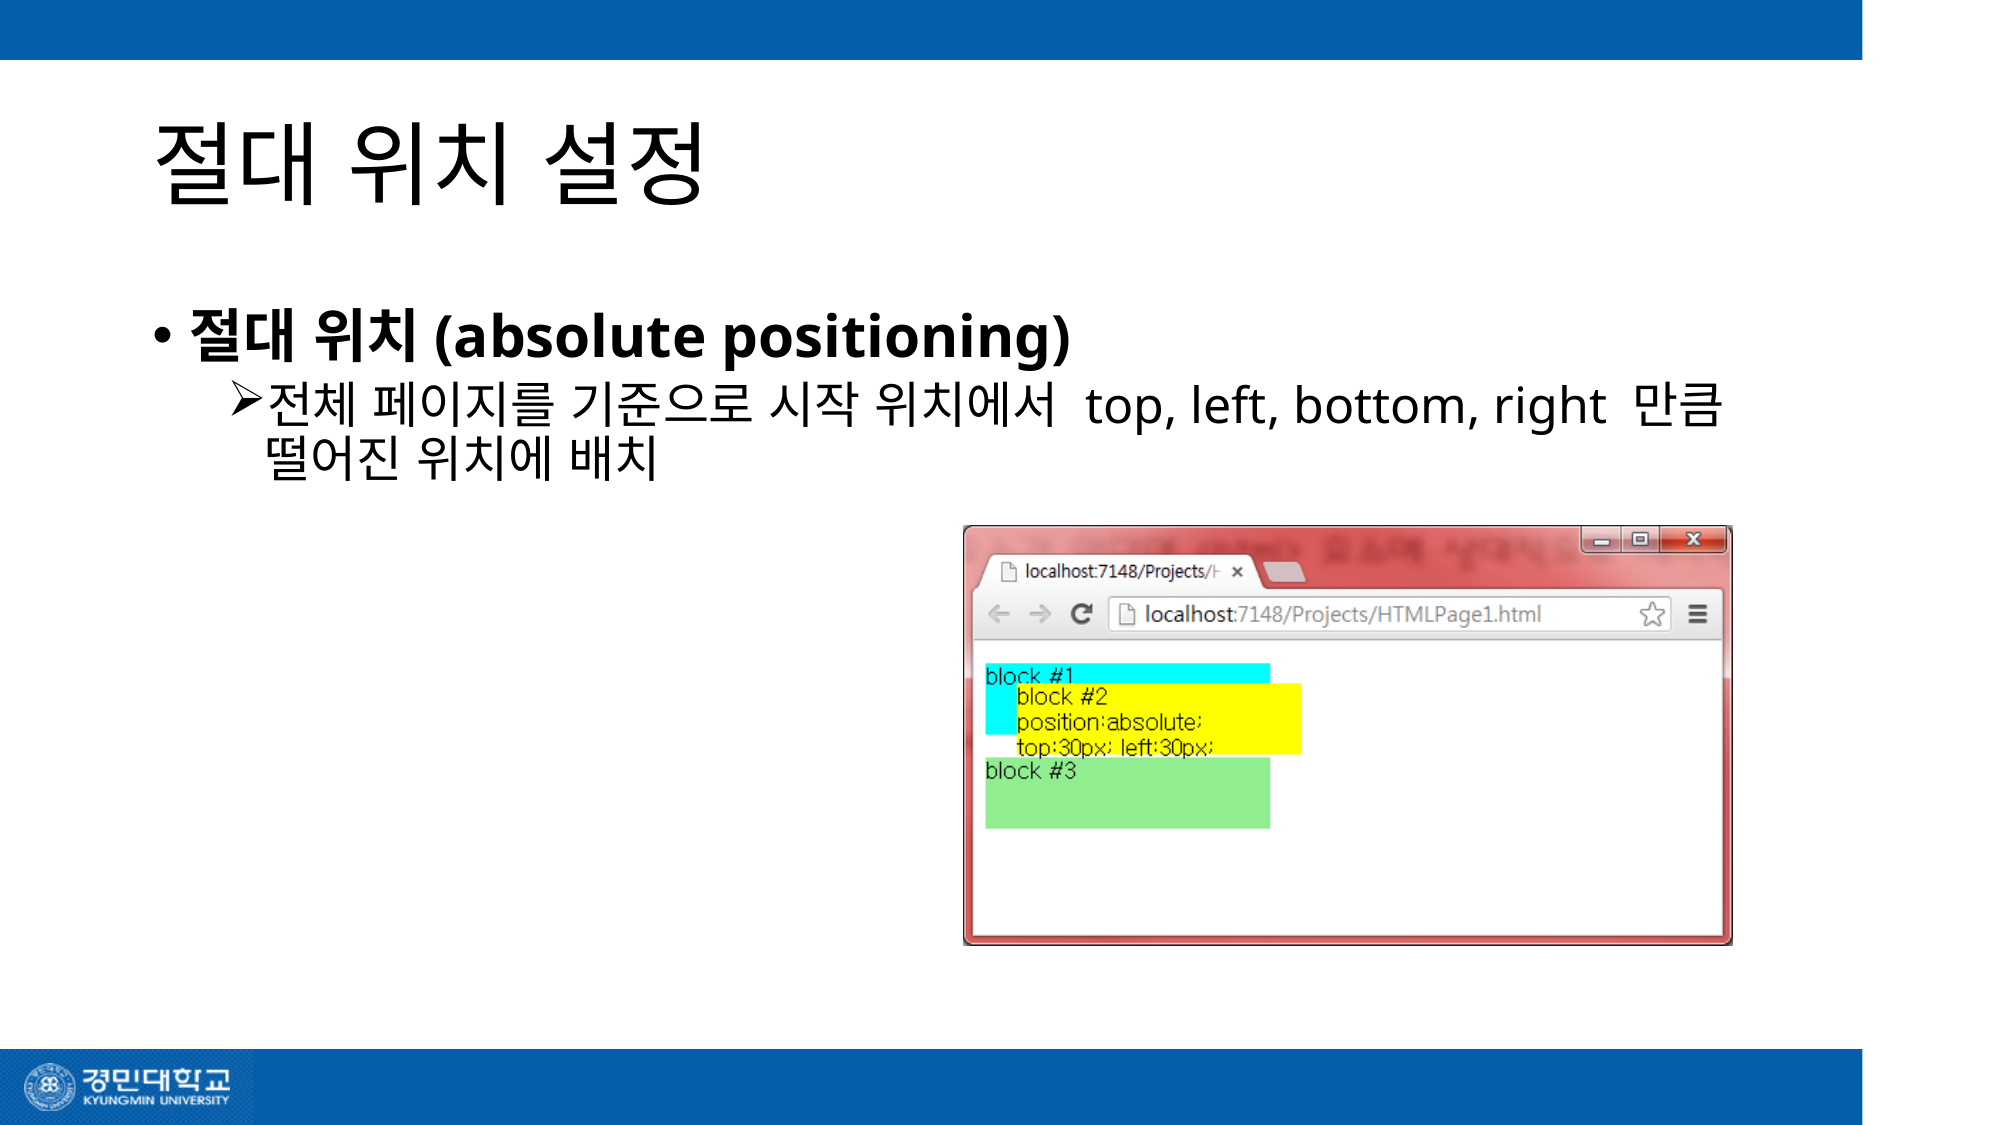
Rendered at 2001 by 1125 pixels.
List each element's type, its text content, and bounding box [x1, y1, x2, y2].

list 절대 위치(absolute positioning) 전체 페이지를 기준으로 시작 위치에서 top, left, bottom, right 만큼 떨어진 위치에 배치 [137, 299, 1863, 1014]
picture [0, 1049, 253, 1125]
title 절대 위치 설정 [137, 59, 1863, 278]
picture [963, 525, 1733, 946]
